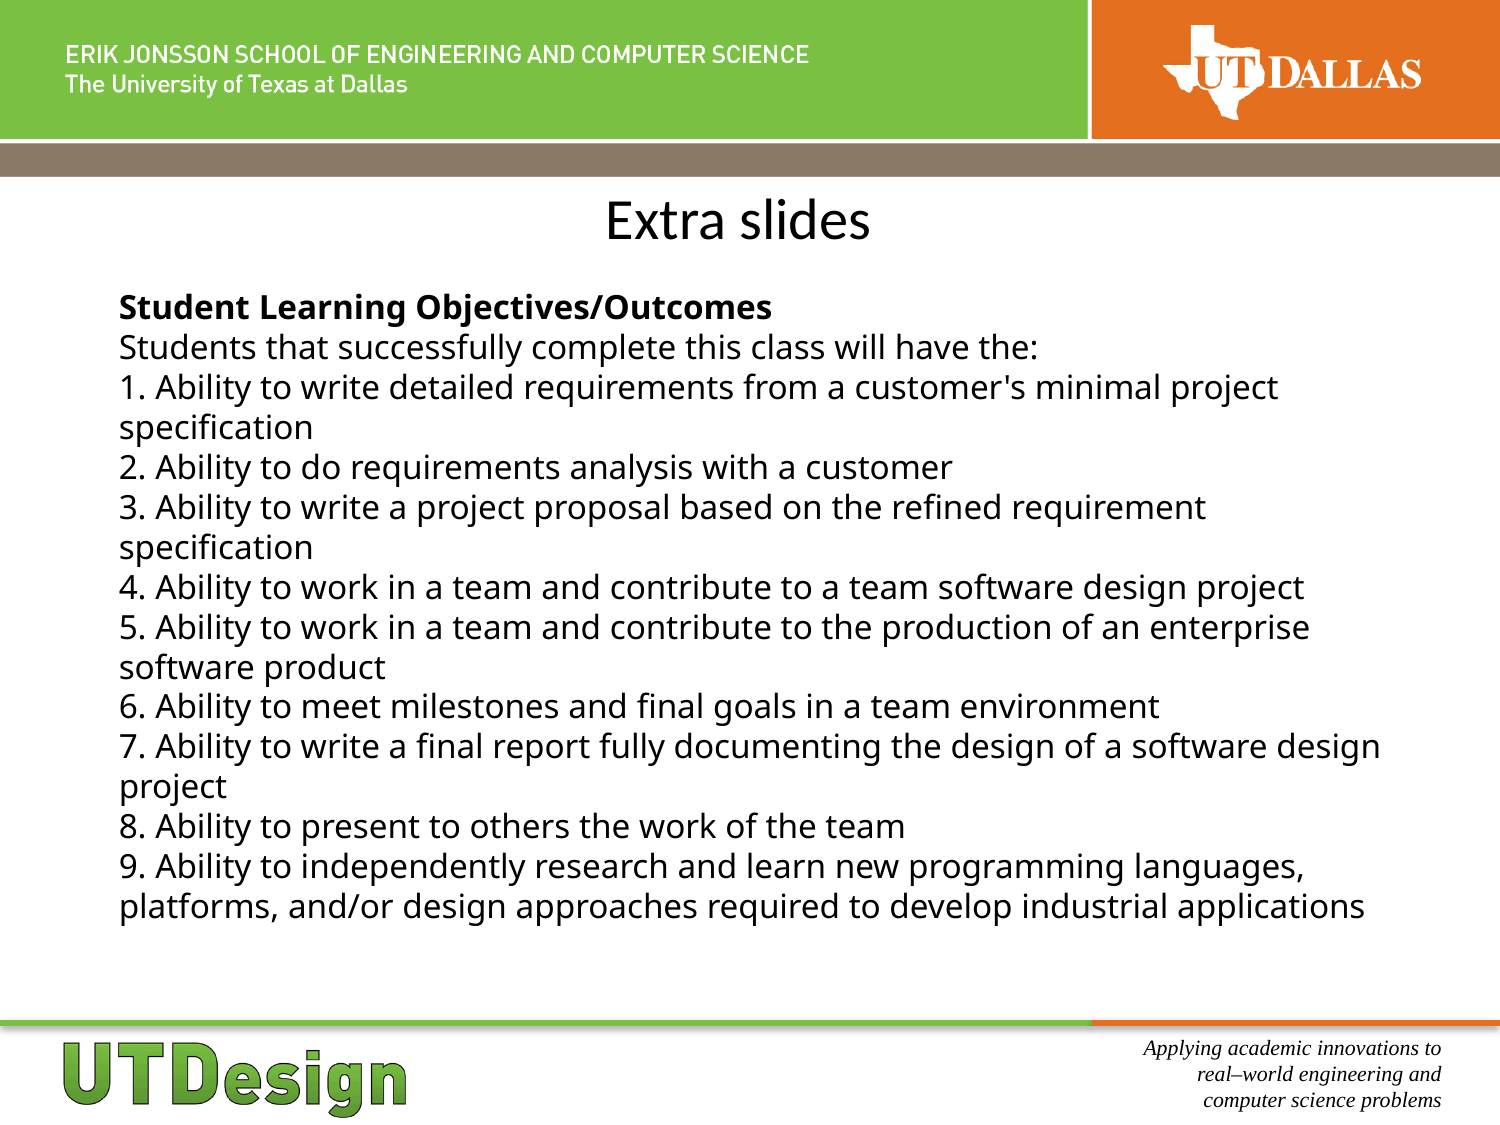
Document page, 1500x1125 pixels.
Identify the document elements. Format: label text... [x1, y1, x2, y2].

picture [0, 1026, 1500, 1125]
title Extra slides [233, 185, 1244, 247]
picture [0, 0, 1500, 1020]
text_box Student Learning Objectives/Outcomes Students that successfully complete this class will have the: 1. Ability to write detailed requirements from a customer's minimal project specification 2. Ability to do requirements analysis with a customer 3. Ability to write a project proposal based on the refined requirement specification 4. Ability to work in a team and contribute to a team software design project 5. Ability to work in a team and contribute to the production of an enterprise software product 6. Ability to meet milestones and final goals in a team environment 7. Ability to write a final report fully documenting the design of a software design project 8. Ability to present to others the work of the team 9. Ability to independently research and learn new programming languages, platforms, and/or design approaches required to develop industrial applications [103, 279, 1404, 933]
